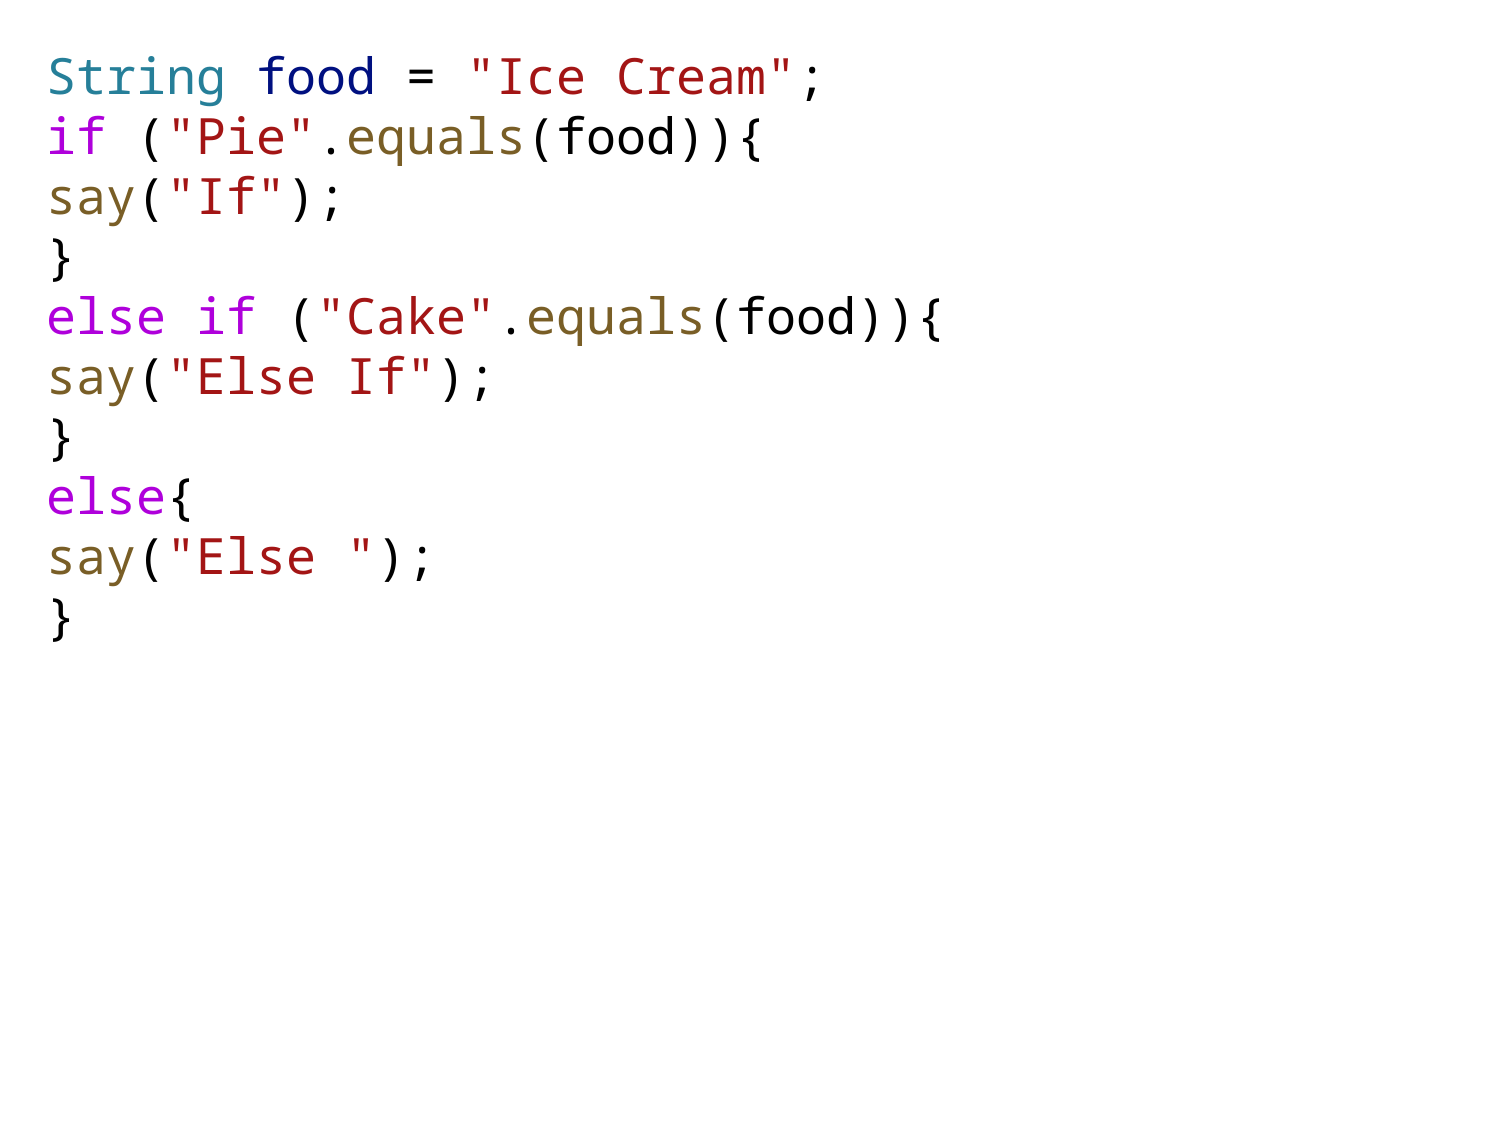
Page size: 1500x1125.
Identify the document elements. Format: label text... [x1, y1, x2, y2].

text_box String food = "Ice Cream"; if ("Pie".equals(food)){ say("If"); } else if ("Cake".equals(food)){ say("Else If"); } else{ say("Else "); } [31, 37, 1469, 713]
